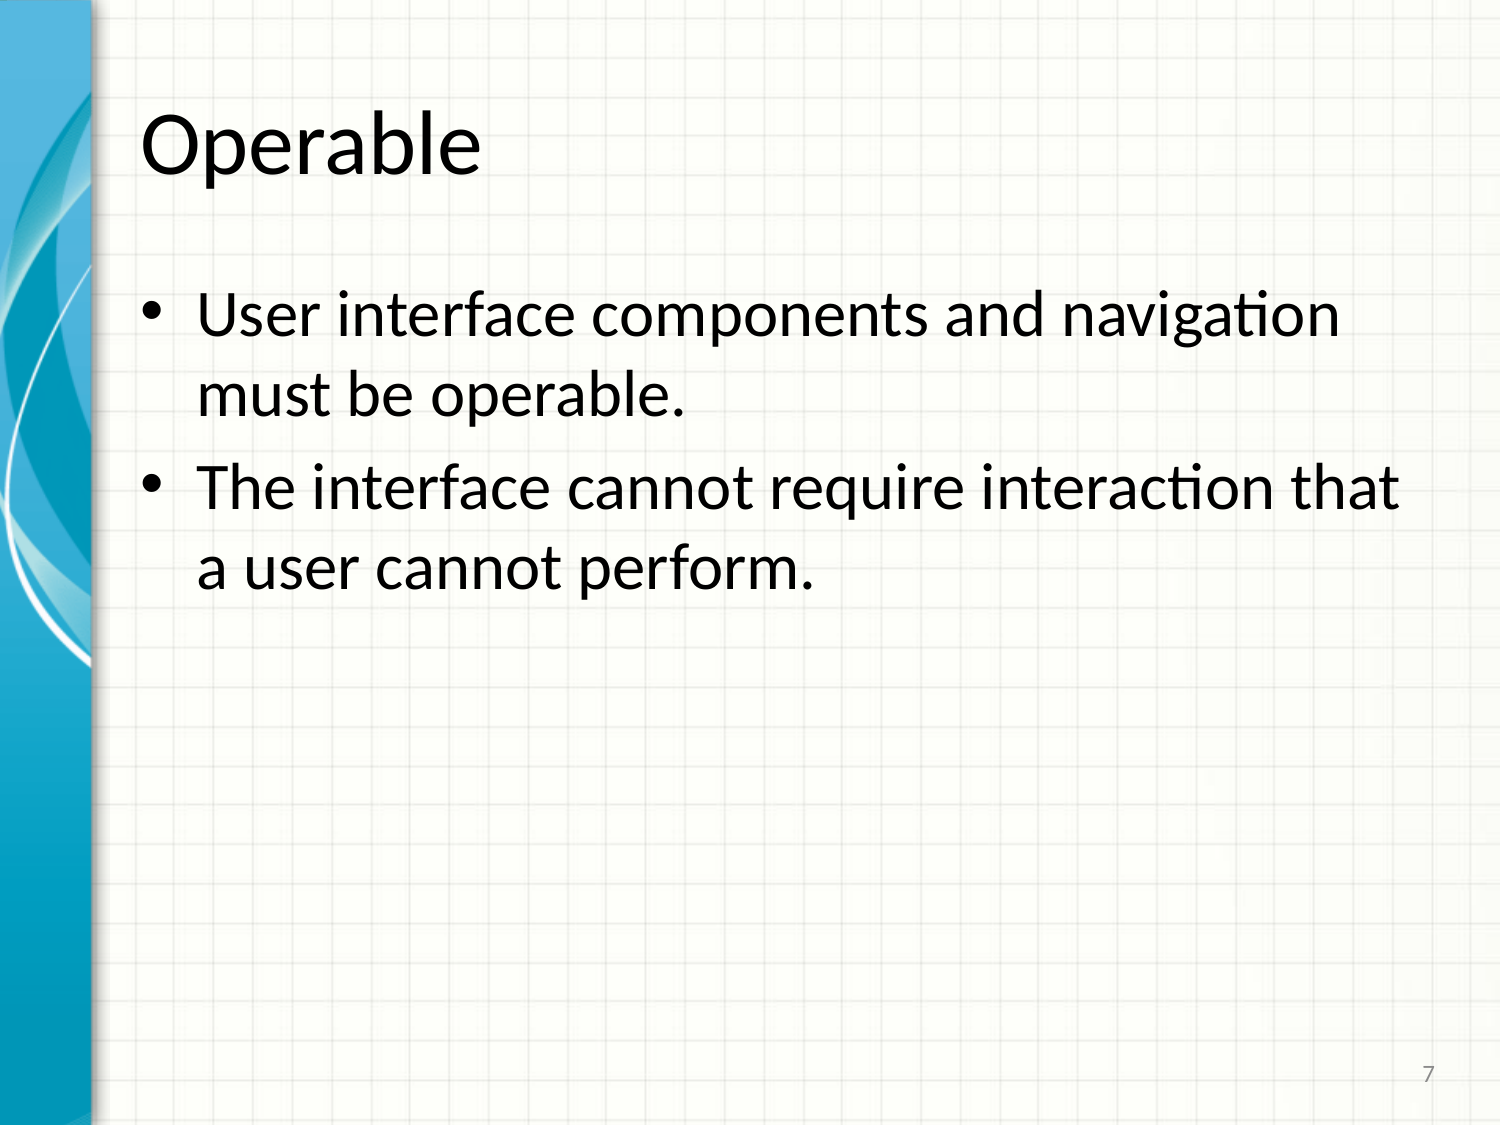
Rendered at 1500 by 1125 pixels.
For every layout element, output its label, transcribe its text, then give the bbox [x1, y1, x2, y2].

picture [0, 0, 1500, 1125]
slide_number 7 [1100, 1042, 1450, 1103]
list User interface components and navigation must be operable. The interface cannot require interaction that a user cannot perform. [125, 261, 1450, 967]
title Operable [125, 44, 1450, 232]
